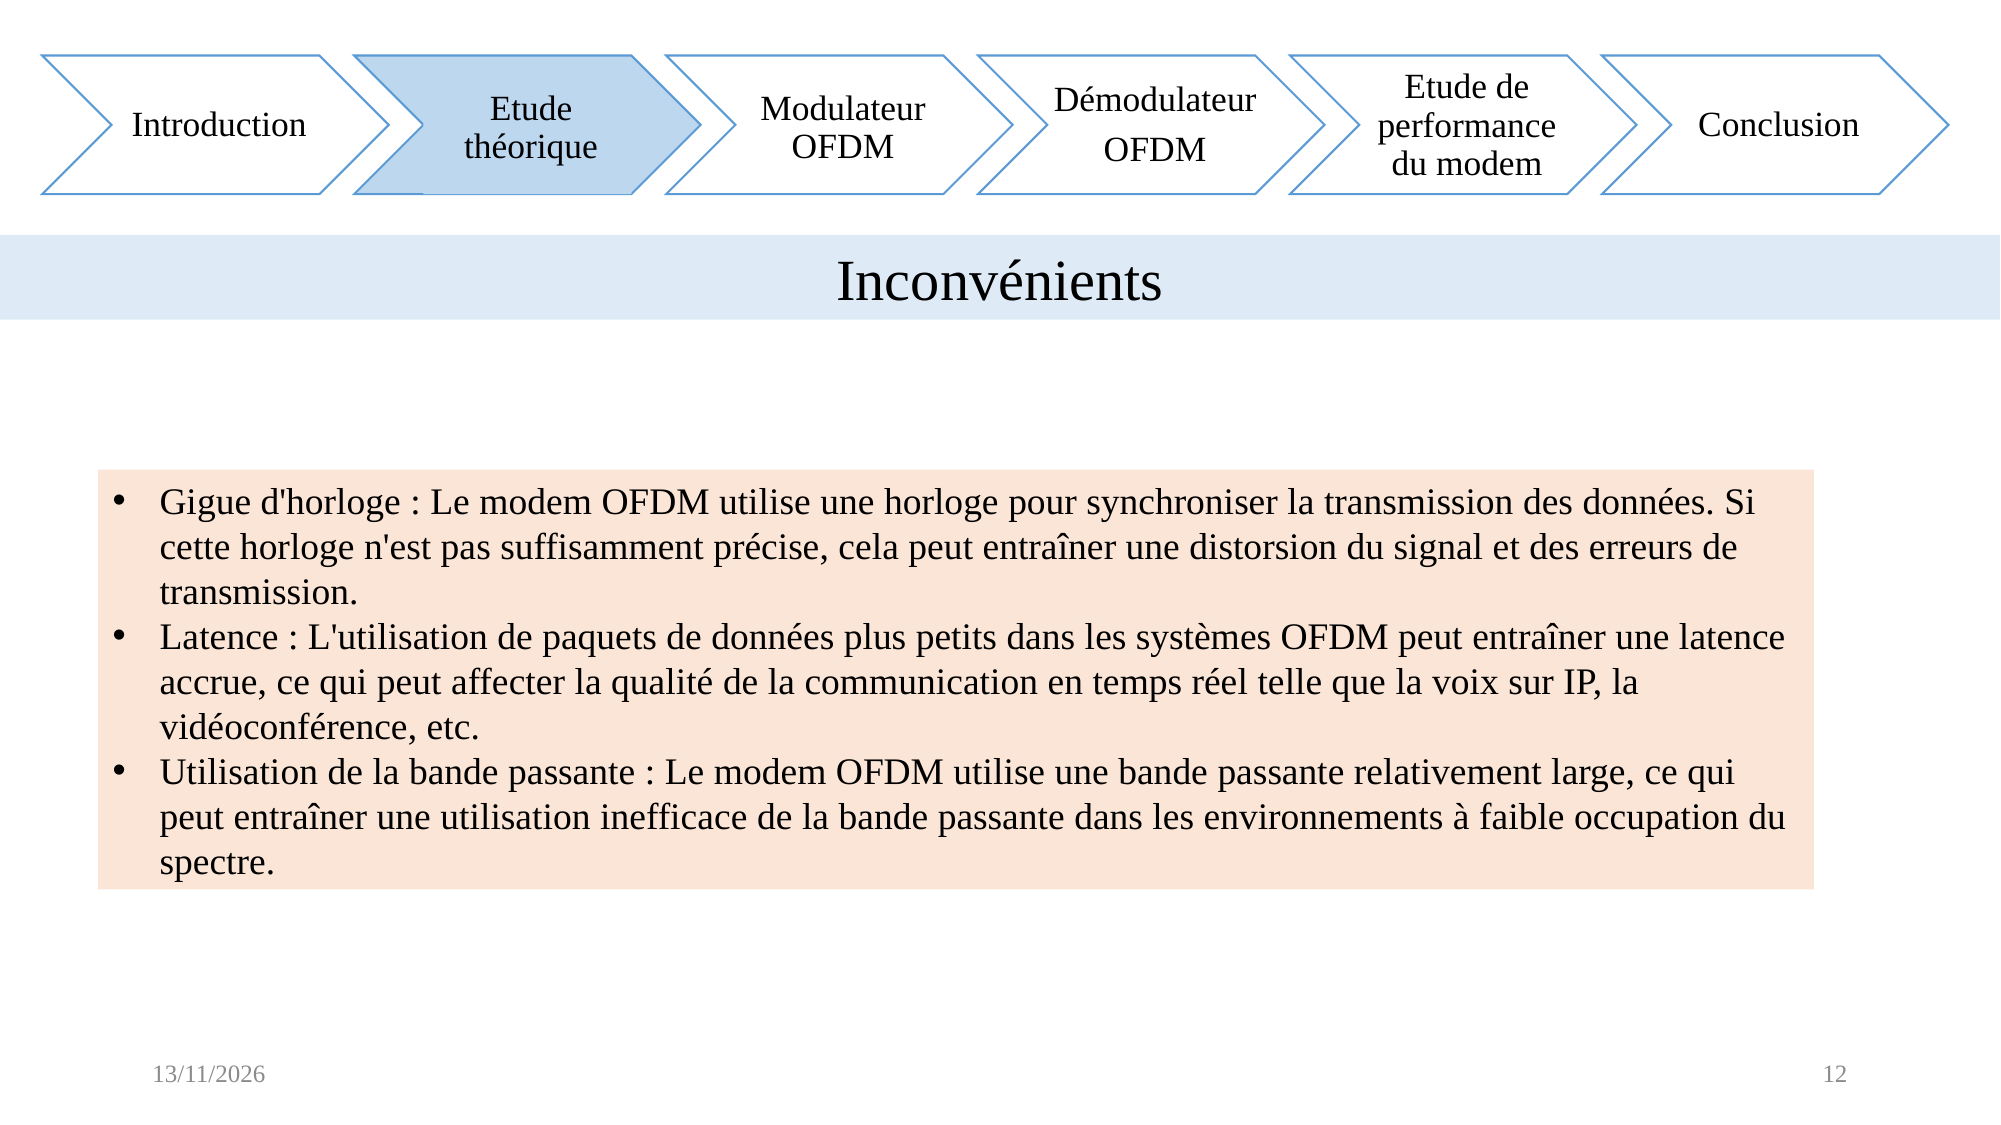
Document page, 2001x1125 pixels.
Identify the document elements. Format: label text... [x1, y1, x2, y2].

text_box Gigue d'horloge : Le modem OFDM utilise une horloge pour synchroniser la transmission des données. Si cette horloge n'est pas suffisamment précise, cela peut entraîner une distorsion du signal et des erreurs de transmission. Latence : L'utilisation de paquets de données plus petits dans les systèmes OFDM peut entraîner une latence accrue, ce qui peut affecter la qualité de la communication en temps réel telle que la voix sur IP, la vidéoconférence, etc. Utilisation de la bande passante : Le modem OFDM utilise une bande passante relativement large, ce qui peut entraîner une utilisation inefficace de la bande passante dans les environnements à faible occupation du spectre. [97, 469, 1814, 890]
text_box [977, 55, 1289, 195]
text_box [354, 55, 666, 195]
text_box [1289, 55, 1637, 196]
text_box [666, 55, 977, 195]
text_box Inconvénients [0, 234, 2000, 320]
slide_number 12 [1412, 1042, 1863, 1103]
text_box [1601, 55, 1949, 195]
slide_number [137, 1042, 588, 1103]
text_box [42, 55, 354, 195]
